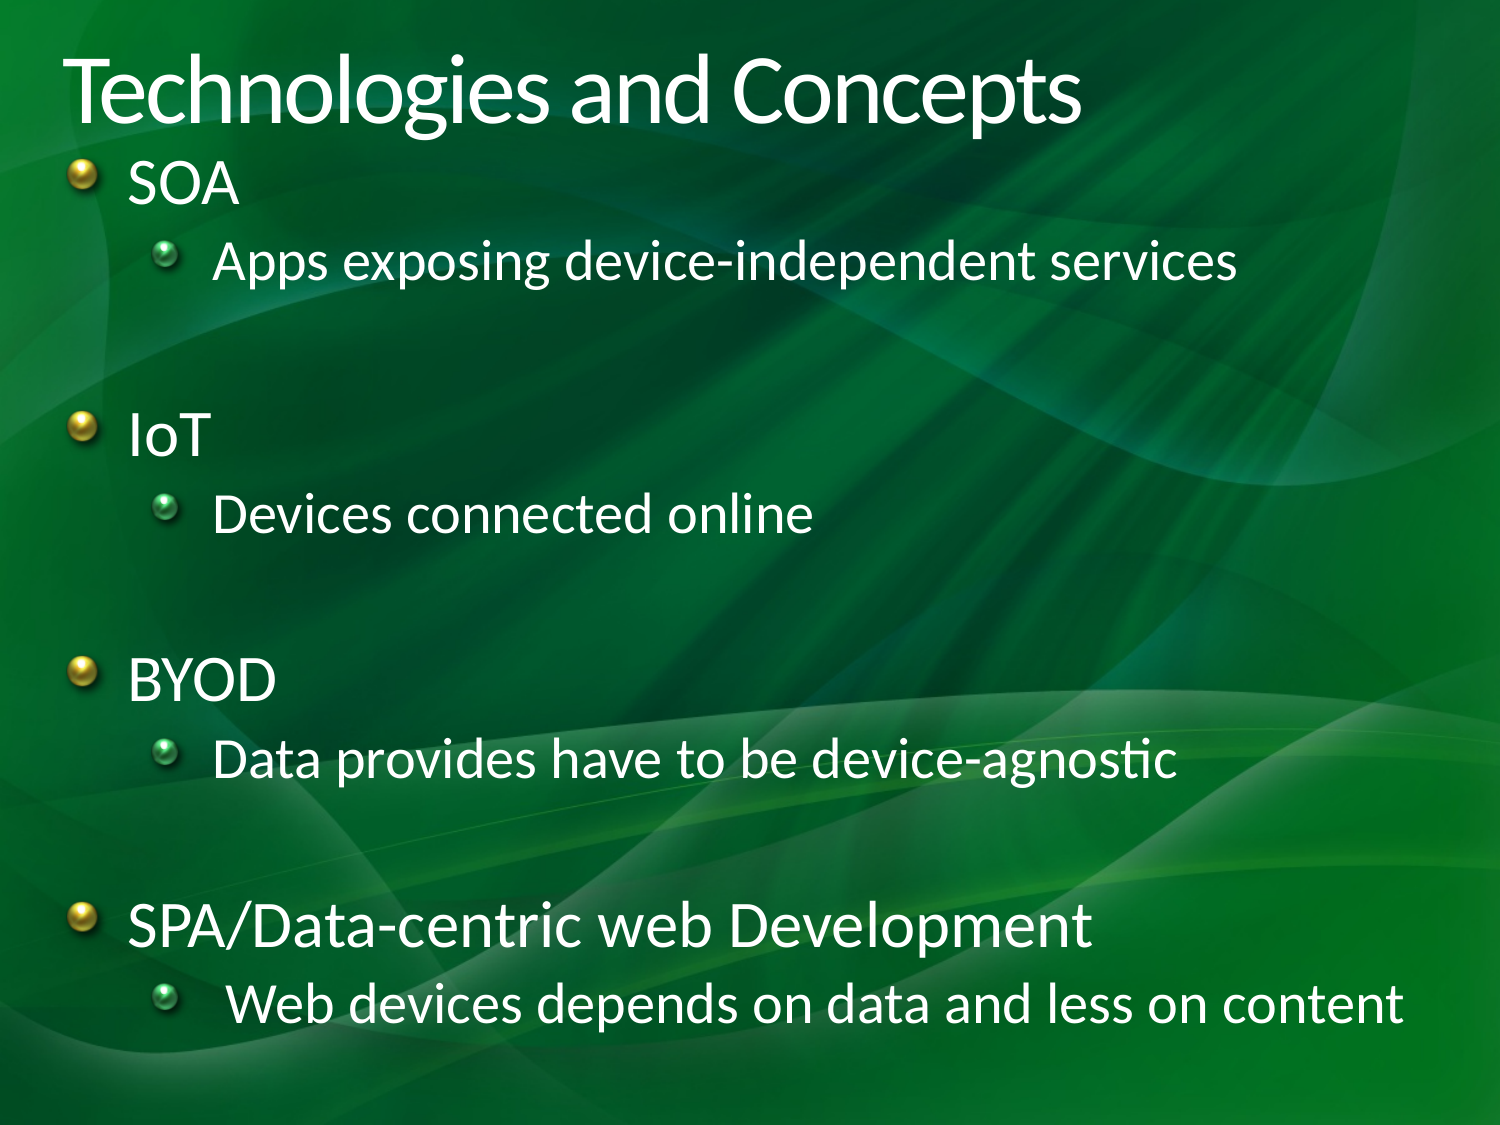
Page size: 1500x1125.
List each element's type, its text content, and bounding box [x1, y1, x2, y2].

list SOA Apps exposing device-independent services IoT Devices connected online BYOD Data provides have to be device-agnostic SPA/Data-centric web Development Web devices depends on data and less on content [62, 146, 1438, 1053]
title Technologies and Concepts [62, 37, 1438, 146]
picture [0, 0, 1500, 1125]
